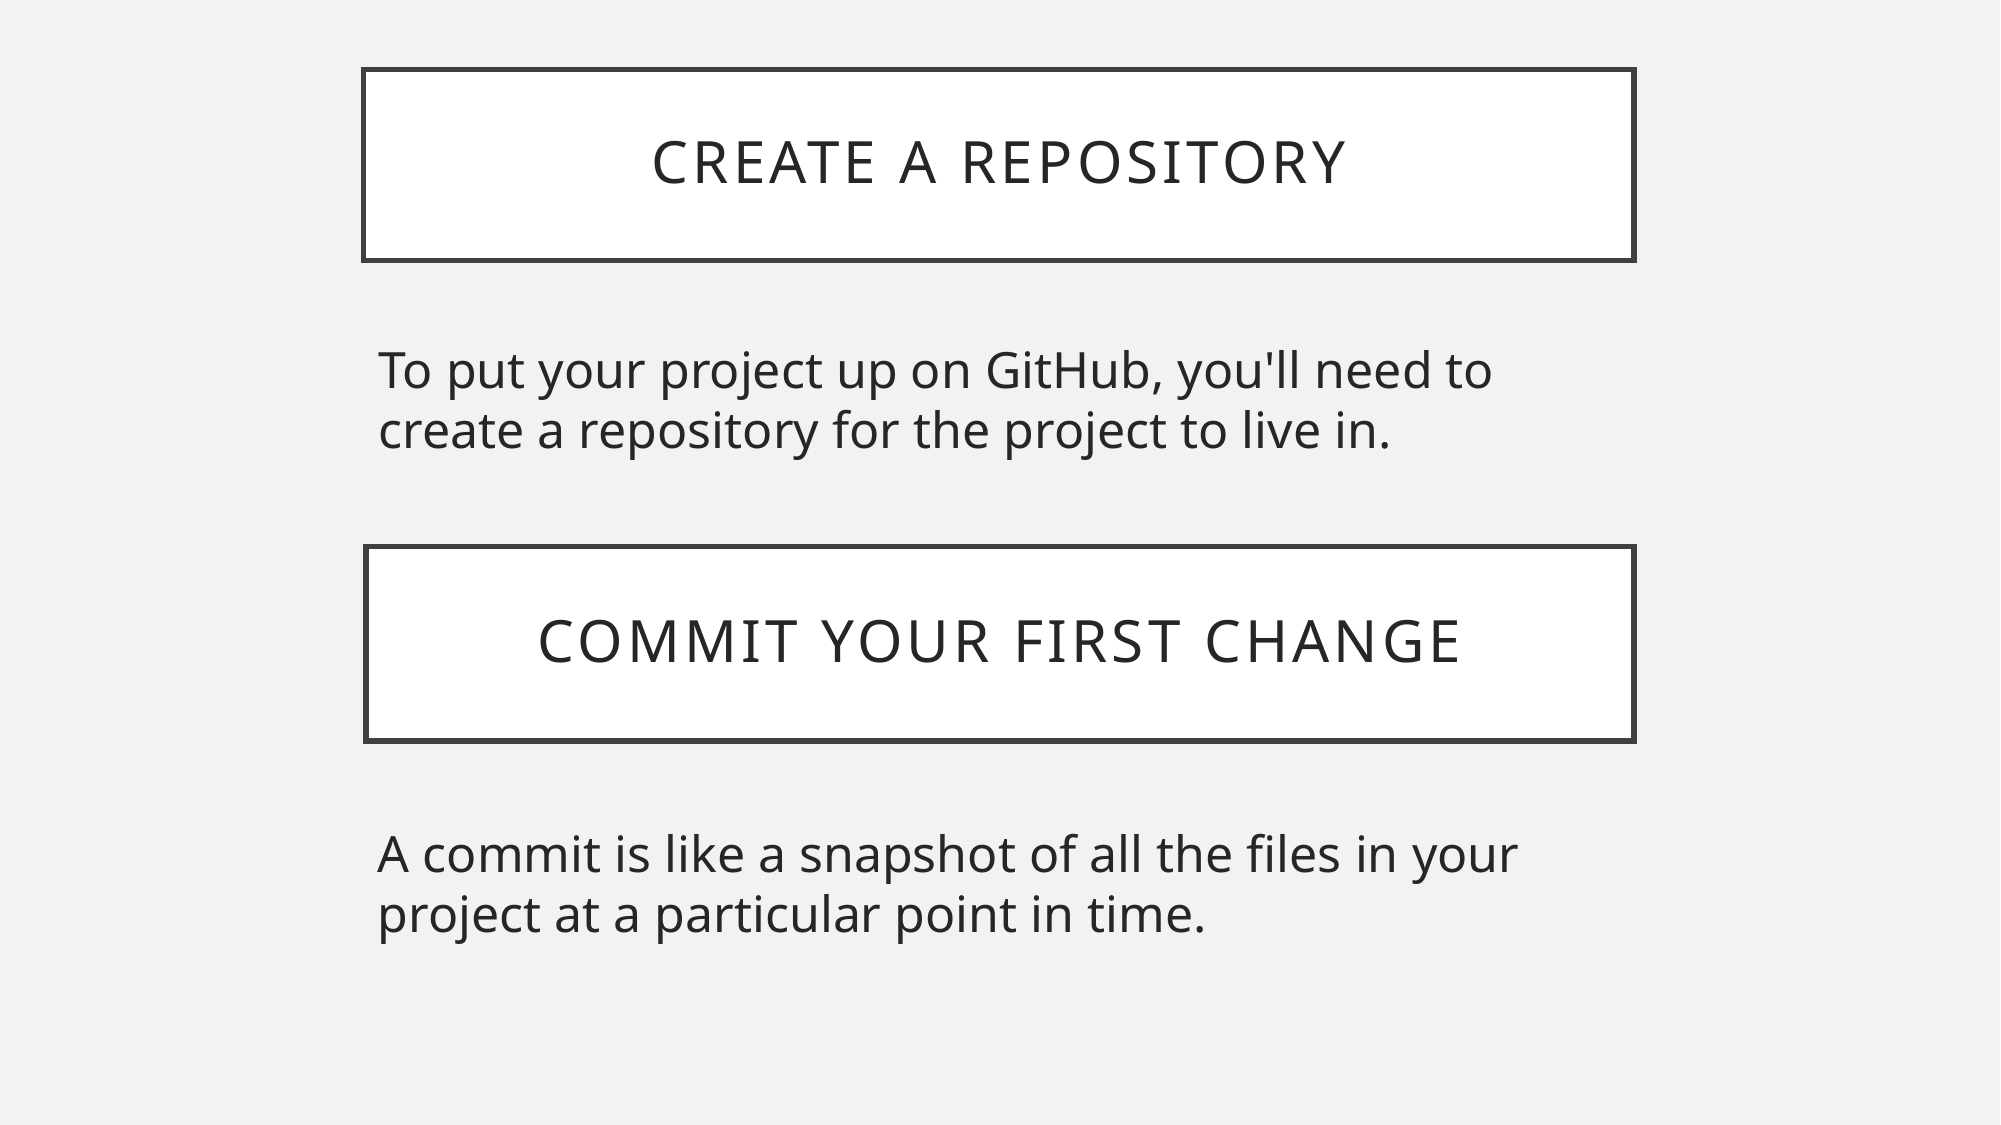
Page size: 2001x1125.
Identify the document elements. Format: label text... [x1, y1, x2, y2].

list To put your project up on GitHub, you'll need to create a repository for the project to live in. [363, 331, 1634, 477]
text_box Commit your first change [366, 546, 1634, 742]
title Create a repository [361, 67, 1637, 263]
text_box A commit is like a snapshot of all the files in your project at a particular point in time. [363, 815, 1631, 1006]
